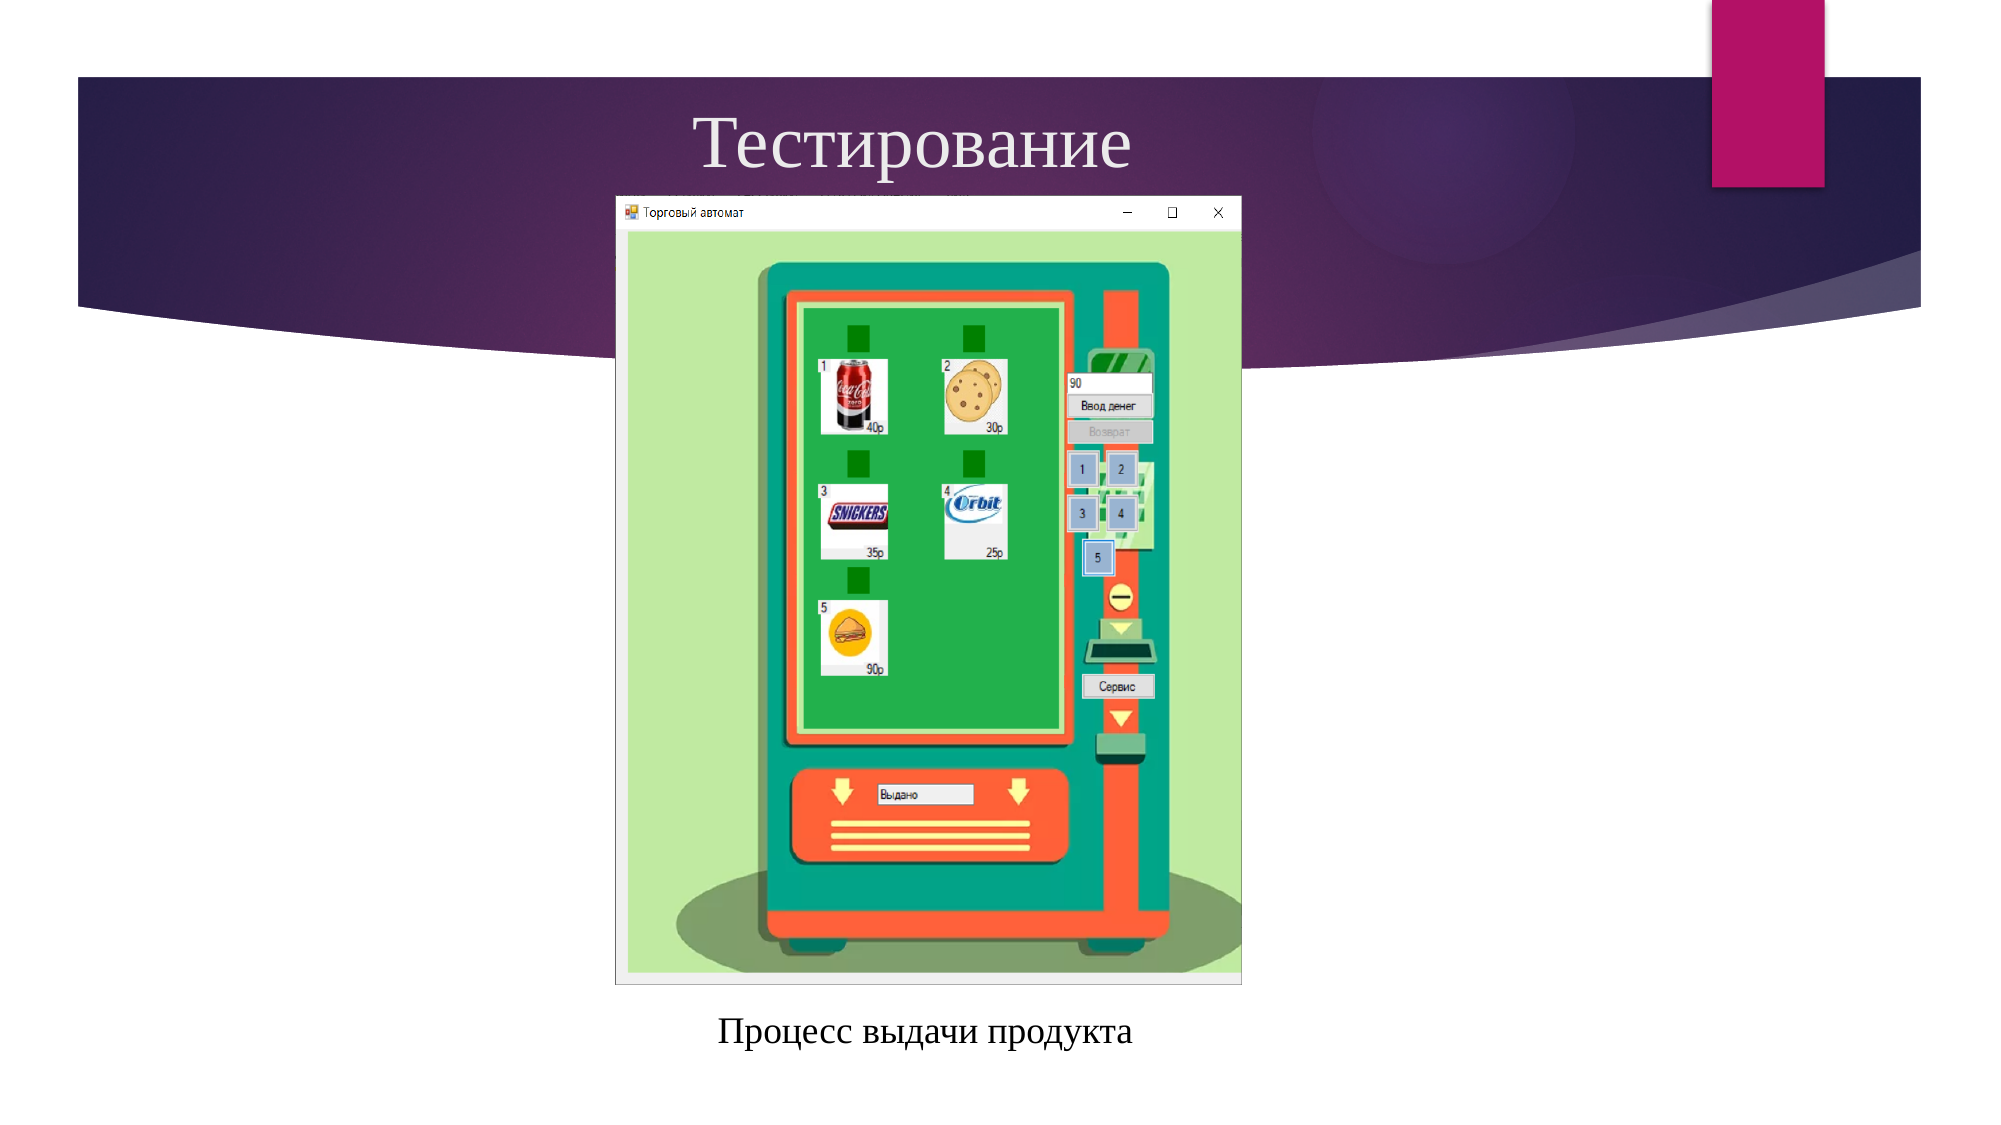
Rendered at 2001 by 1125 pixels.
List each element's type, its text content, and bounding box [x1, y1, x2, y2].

text_box Процесс выдачи продукта [702, 998, 1498, 1059]
title Тестирование [194, 79, 1632, 196]
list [615, 194, 1242, 985]
